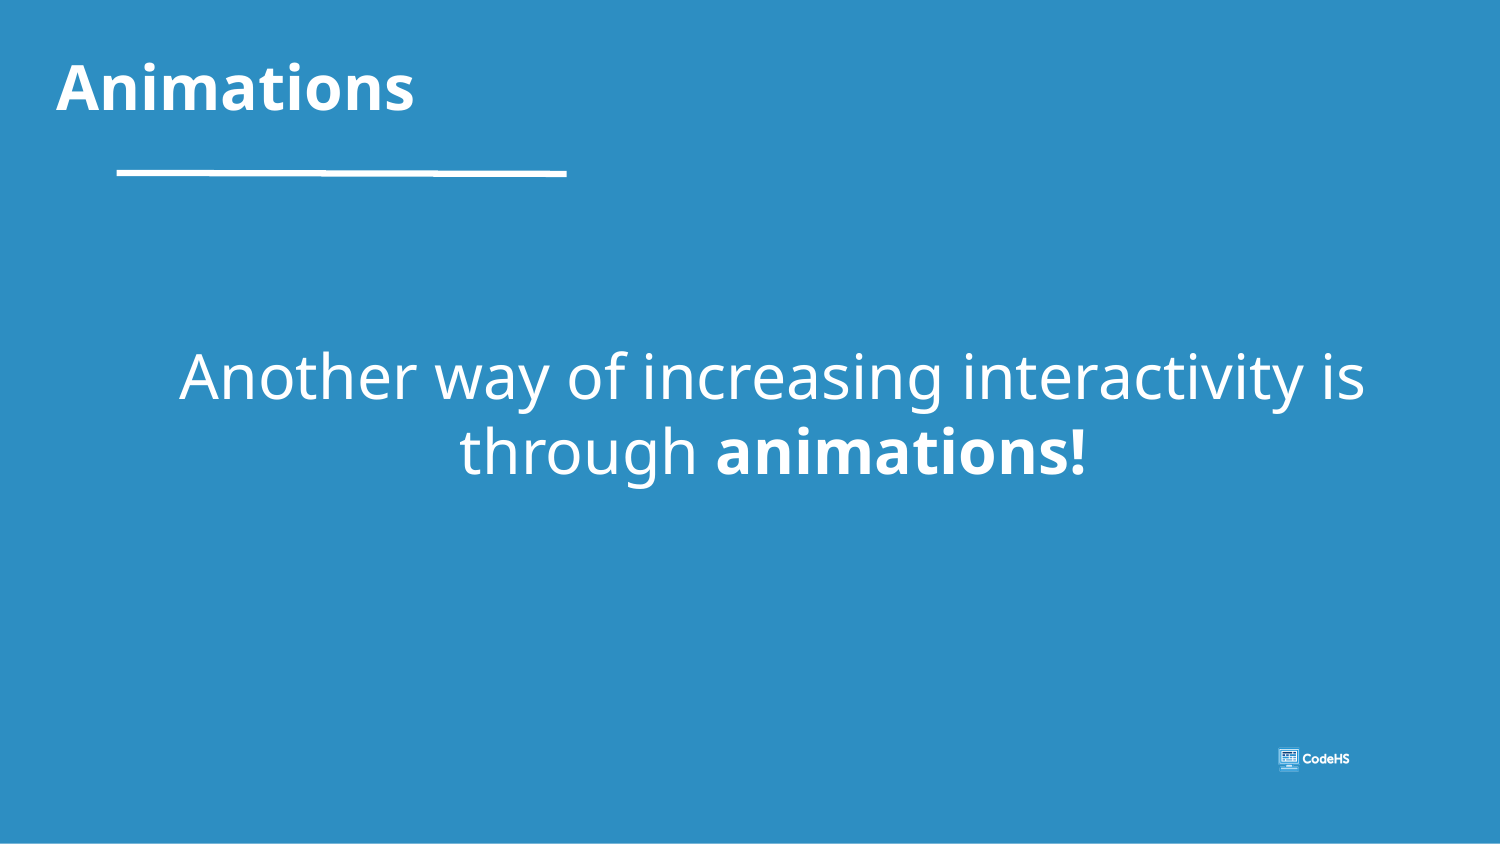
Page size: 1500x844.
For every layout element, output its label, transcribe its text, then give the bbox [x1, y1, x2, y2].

title Animations [40, 16, 1439, 155]
picture [1266, 738, 1359, 780]
title Another way of increasing interactivity is through animations! [74, 343, 1473, 482]
